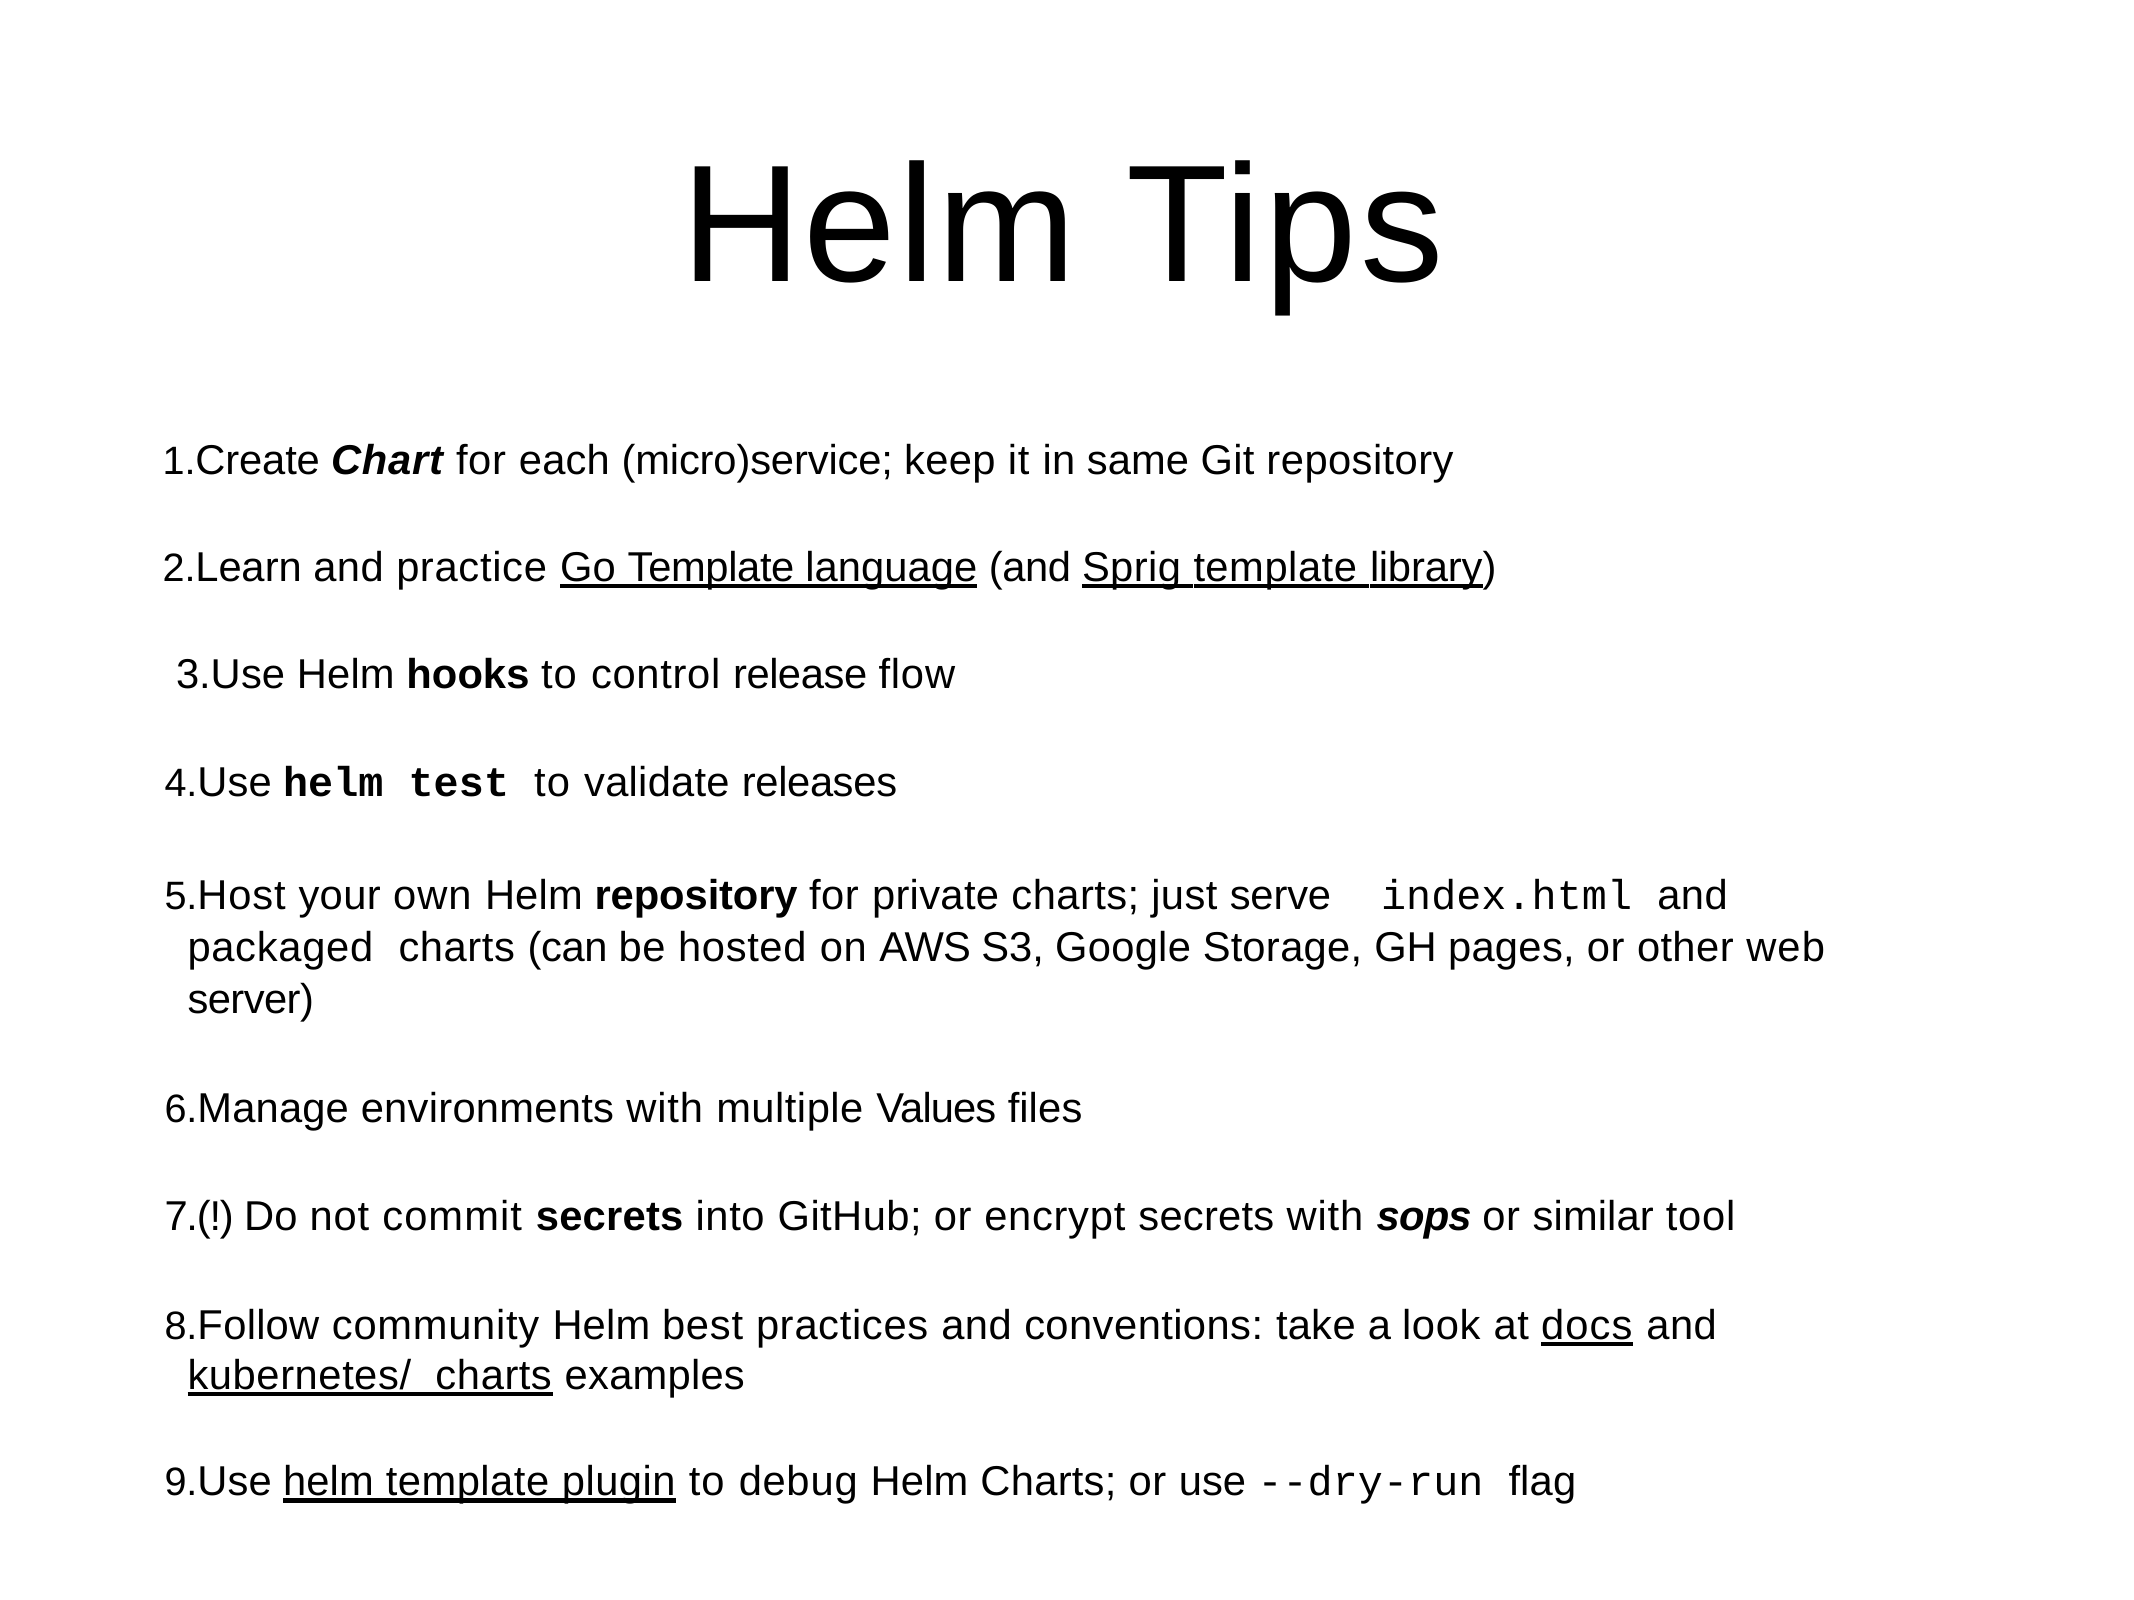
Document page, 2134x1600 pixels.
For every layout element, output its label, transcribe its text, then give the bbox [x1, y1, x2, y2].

text_box Create Chart for each (micro)service; keep it in same Git repository Learn and practice Go Template language (and Sprig template library) 3.Use Helm hooks to control release flow Use helm test to validate releases Host your own Helm repository for private charts; just serve index.html and packaged charts (can be hosted on AWS S3, Google Storage, GH pages, or other web server) Manage environments with multiple Values files 7.(!) Do not commit secrets into GitHub; or encrypt secrets with sops or similar tool Follow community Helm best practices and conventions: take a look at docs and kubernetes/ charts examples Use helm template plugin to debug Helm Charts; or use --dry-run flag [162, 430, 1954, 1505]
title Helm Tips [679, 112, 1456, 382]
